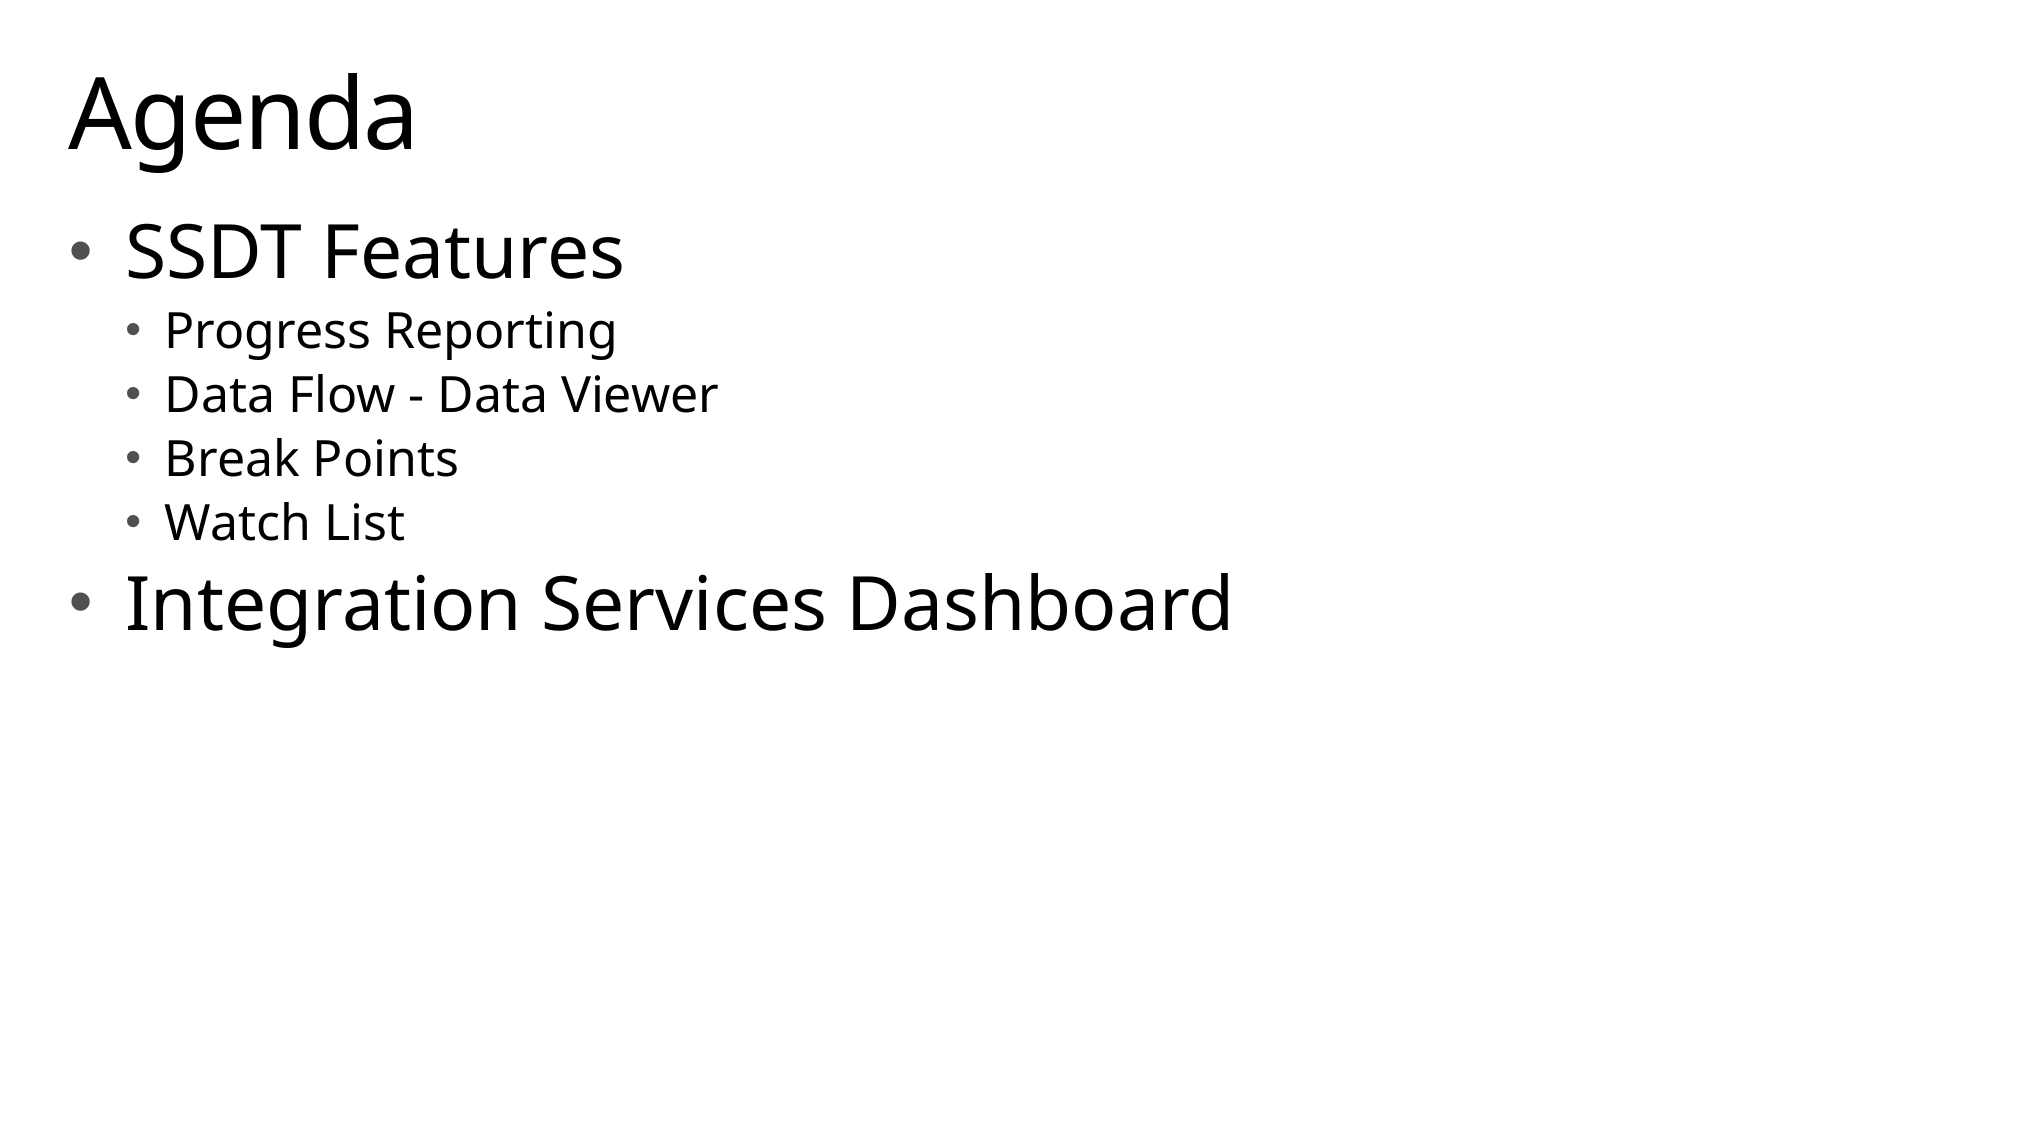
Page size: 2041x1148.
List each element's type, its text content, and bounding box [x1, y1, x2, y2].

title Agenda [45, 48, 1996, 199]
list SSDT Features Progress Reporting Data Flow - Data Viewer Break Points Watch List Integration Services Dashboard [45, 199, 1996, 678]
